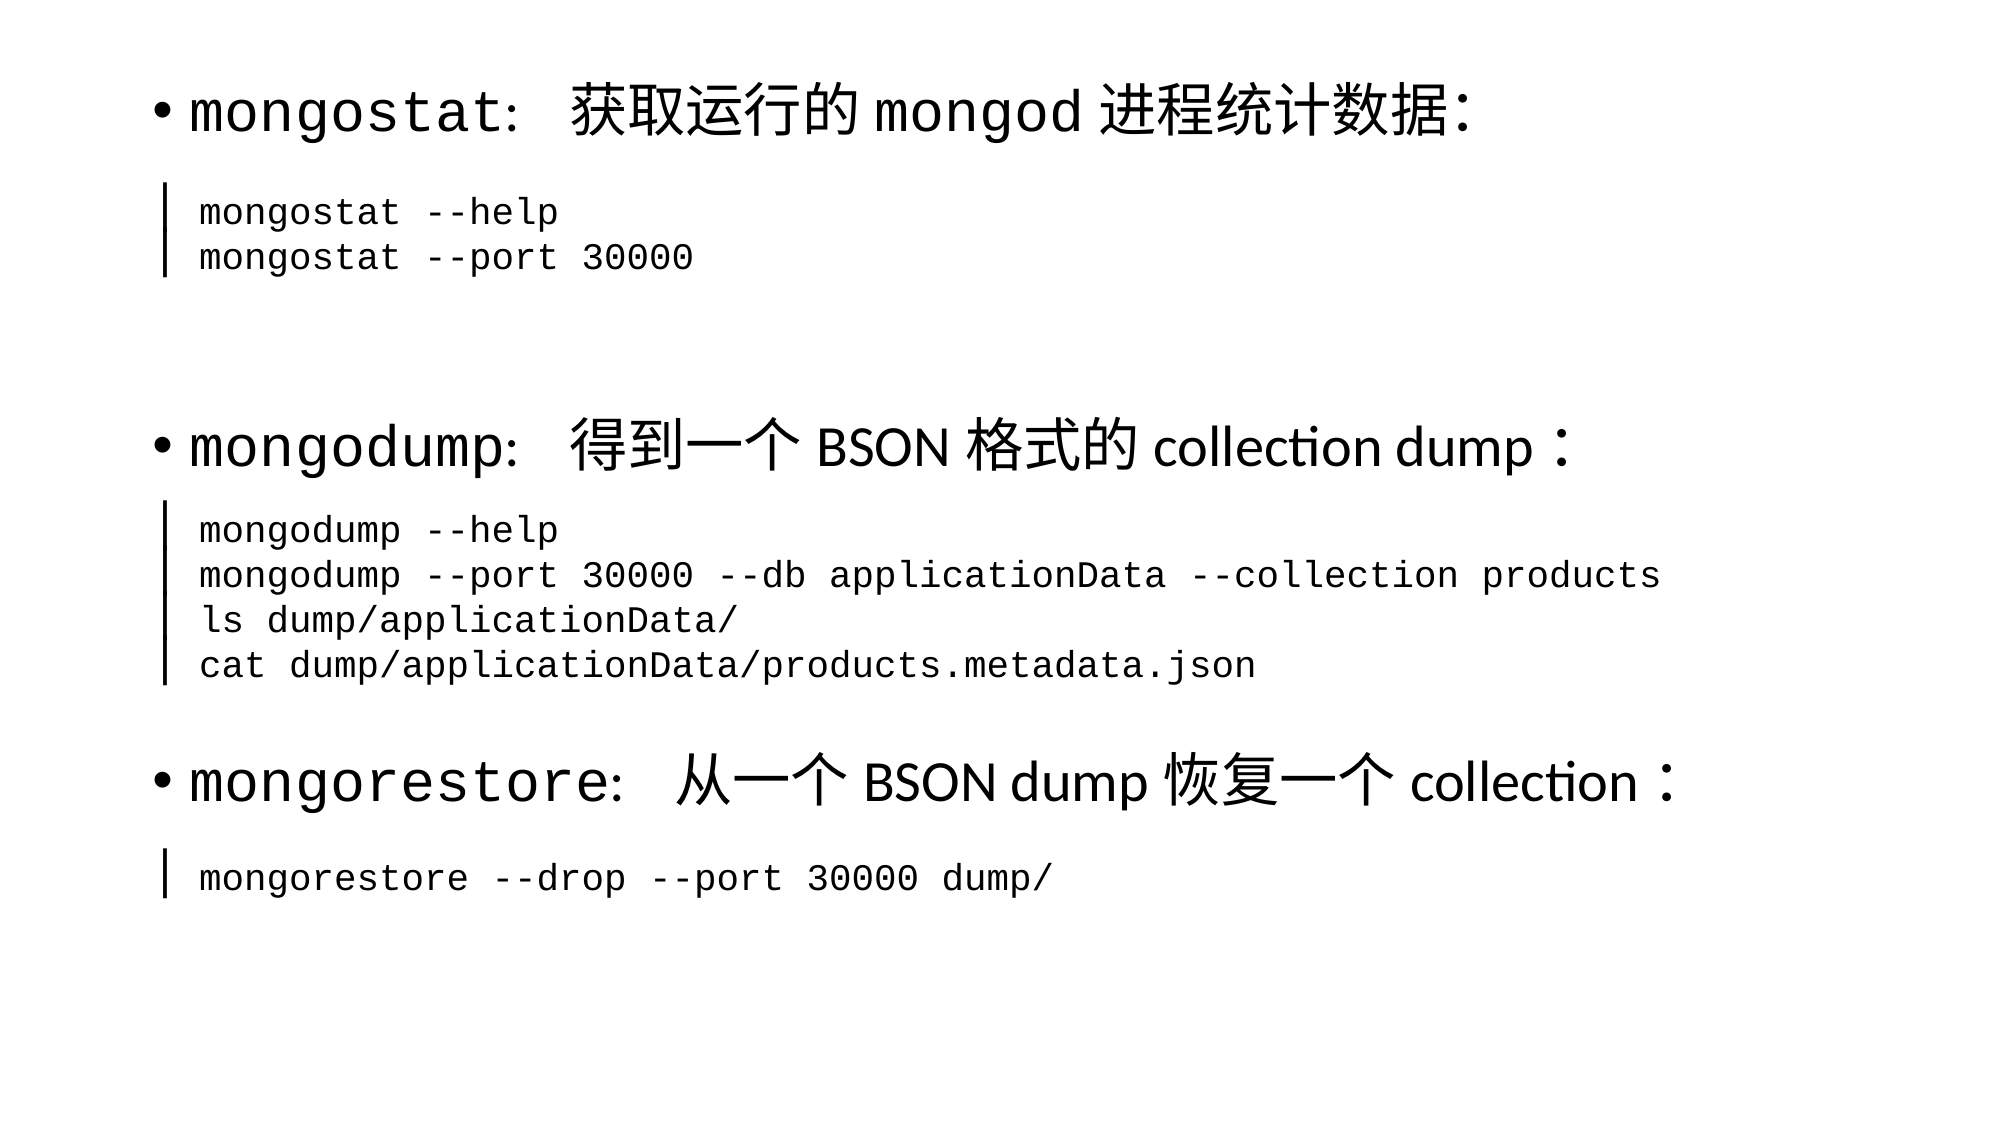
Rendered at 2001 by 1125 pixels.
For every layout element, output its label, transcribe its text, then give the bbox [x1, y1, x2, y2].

text_box mongostat --help mongostat --port 30000 [137, 179, 1664, 285]
text_box mongodump --help mongodump --port 30000 --db applicationData --collection products ls dump/applicationData/ cat dump/applicationData/products.metadata.json [137, 497, 1704, 693]
list mongostat: 获取运行的mongod进程统计数据： mongodump: 得到一个BSON格式的collection dump： mongorestore: 从一个BSON dump恢复一个collection： [137, 73, 1863, 1014]
text_box mongorestore --drop --port 30000 dump/ [137, 845, 1822, 906]
